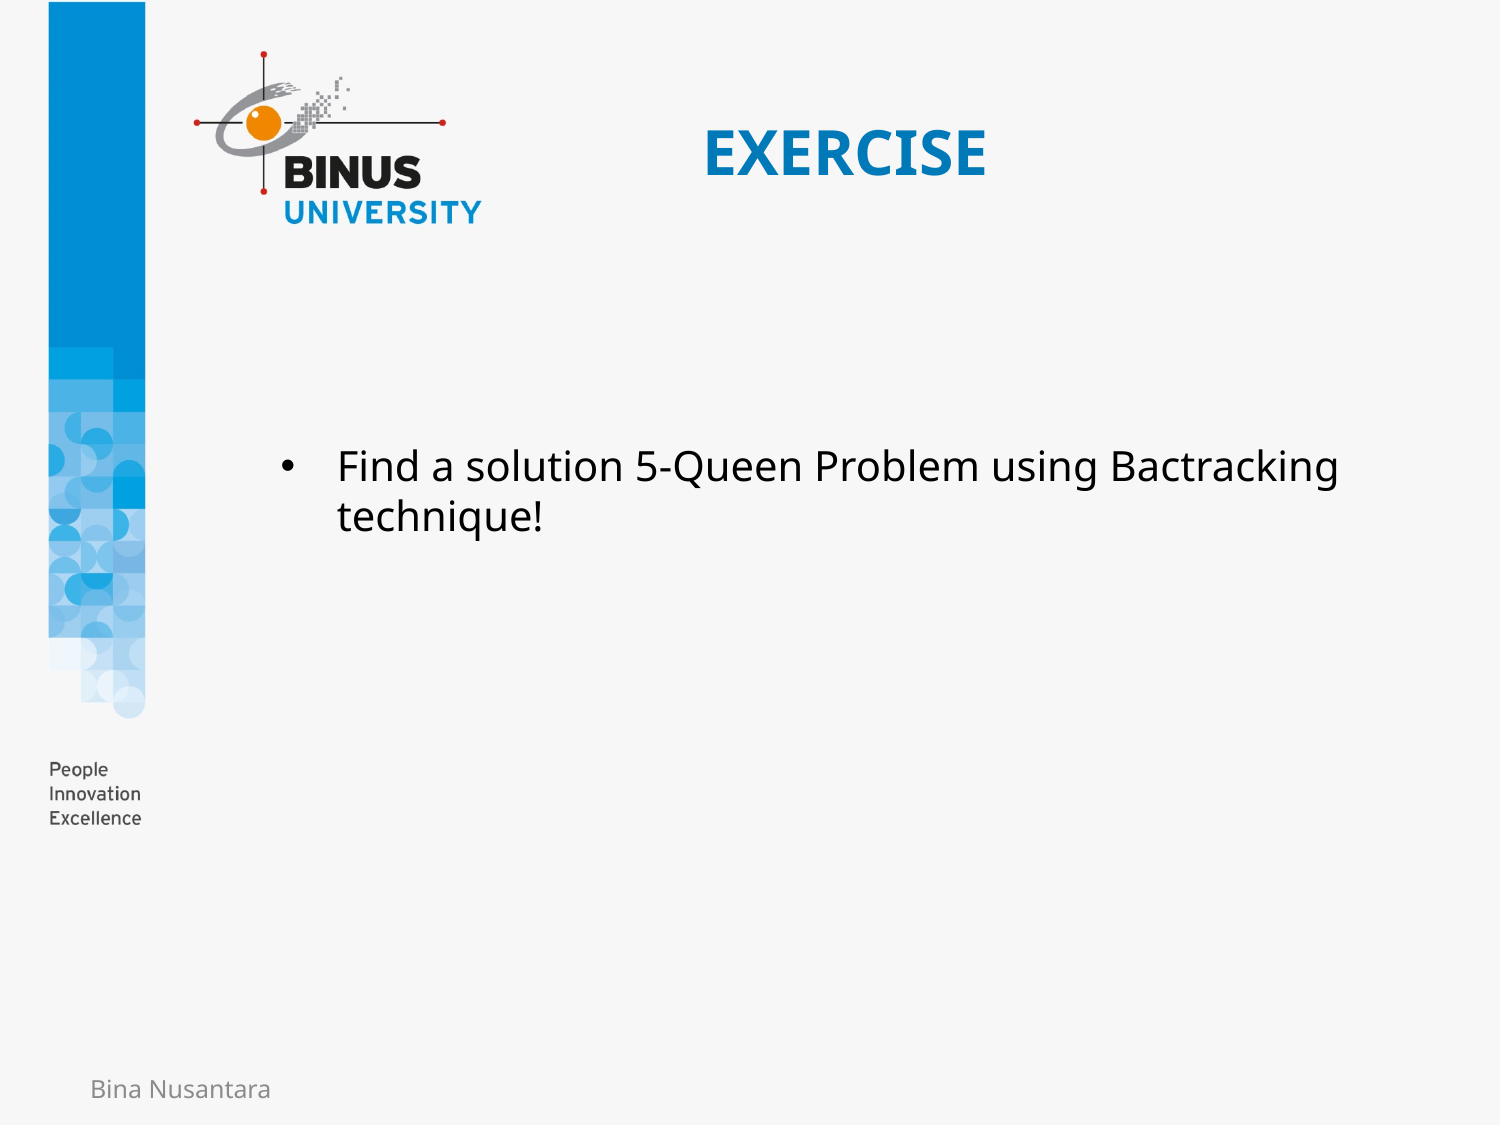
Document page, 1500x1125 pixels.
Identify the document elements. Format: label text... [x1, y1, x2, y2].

slide_number Bina Nusantara [75, 1058, 425, 1119]
title EXERCISE [265, 56, 1425, 245]
list Find a solution 5-Queen Problem using Bactracking technique! [265, 432, 1425, 1005]
picture [0, 1, 1500, 845]
